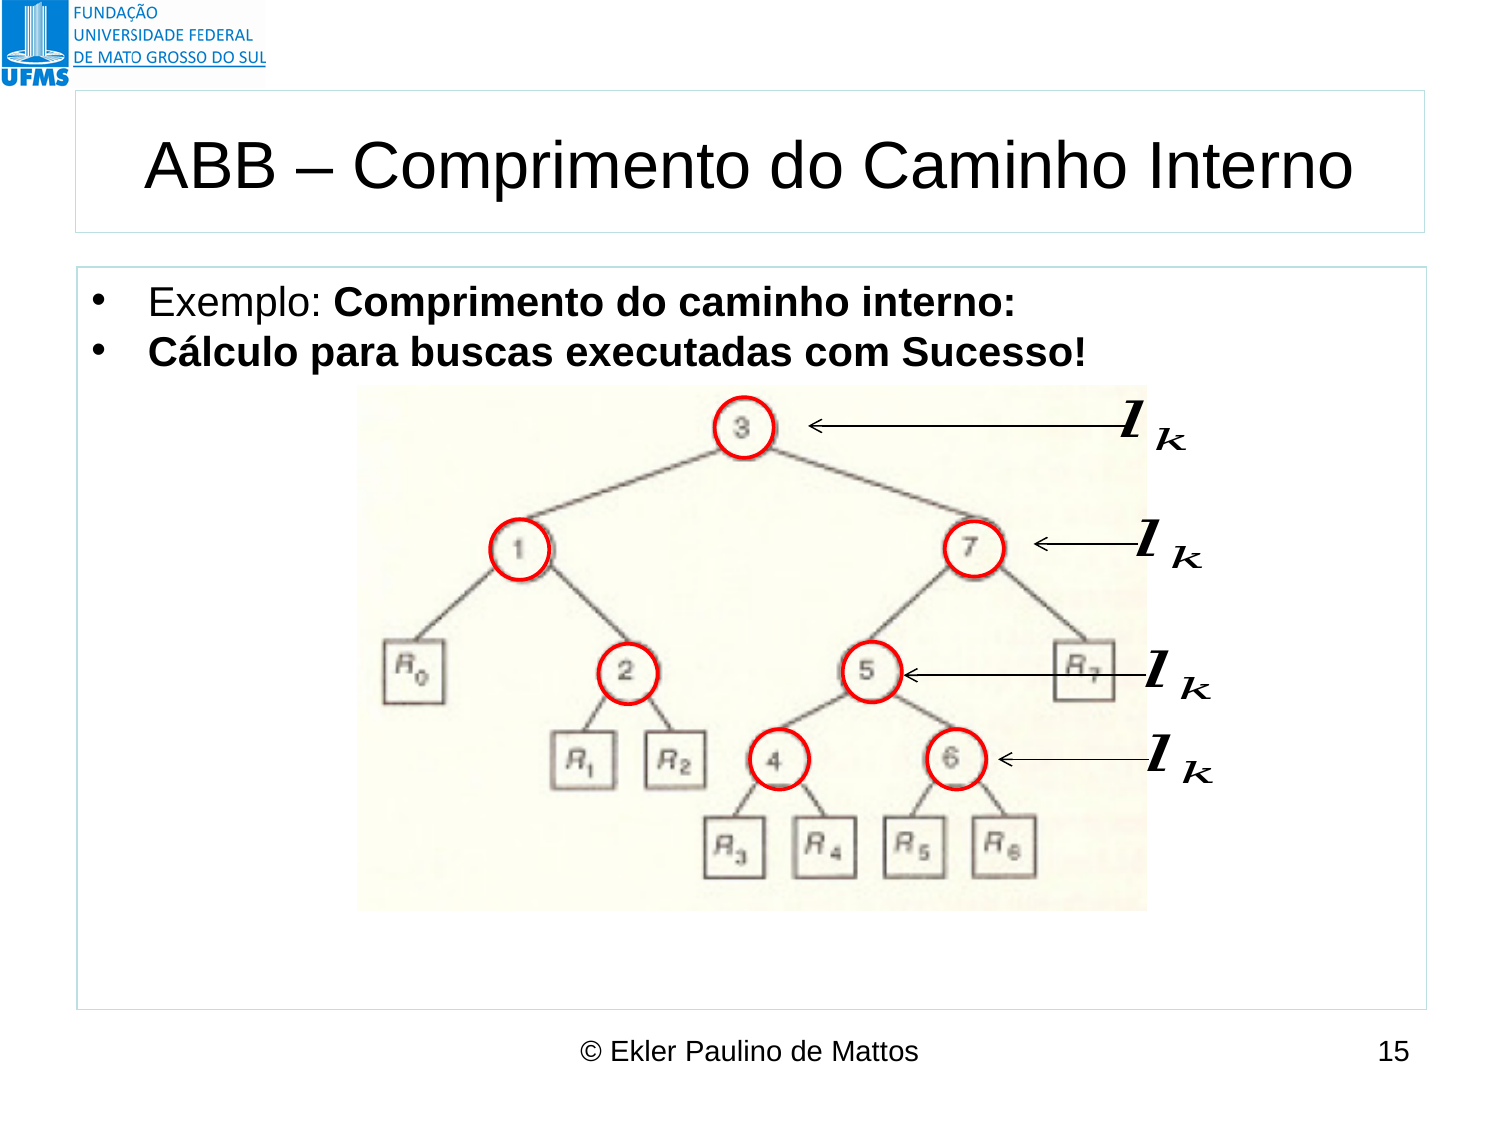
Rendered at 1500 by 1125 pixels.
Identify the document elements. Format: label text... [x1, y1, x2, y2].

text_box Exemplo: Comprimento do caminho interno: Cálculo para buscas executadas com Sucesso! [76, 267, 1427, 1010]
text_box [1033, 513, 1204, 575]
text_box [903, 644, 1212, 706]
title ABB – Comprimento do Caminho Interno [75, 90, 1425, 233]
footer © Ekler Paulino de Mattos [512, 1024, 988, 1103]
picture [0, 0, 266, 88]
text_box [807, 395, 1188, 457]
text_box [997, 728, 1215, 790]
slide_number 15 [1074, 1024, 1426, 1103]
picture [357, 385, 1147, 911]
